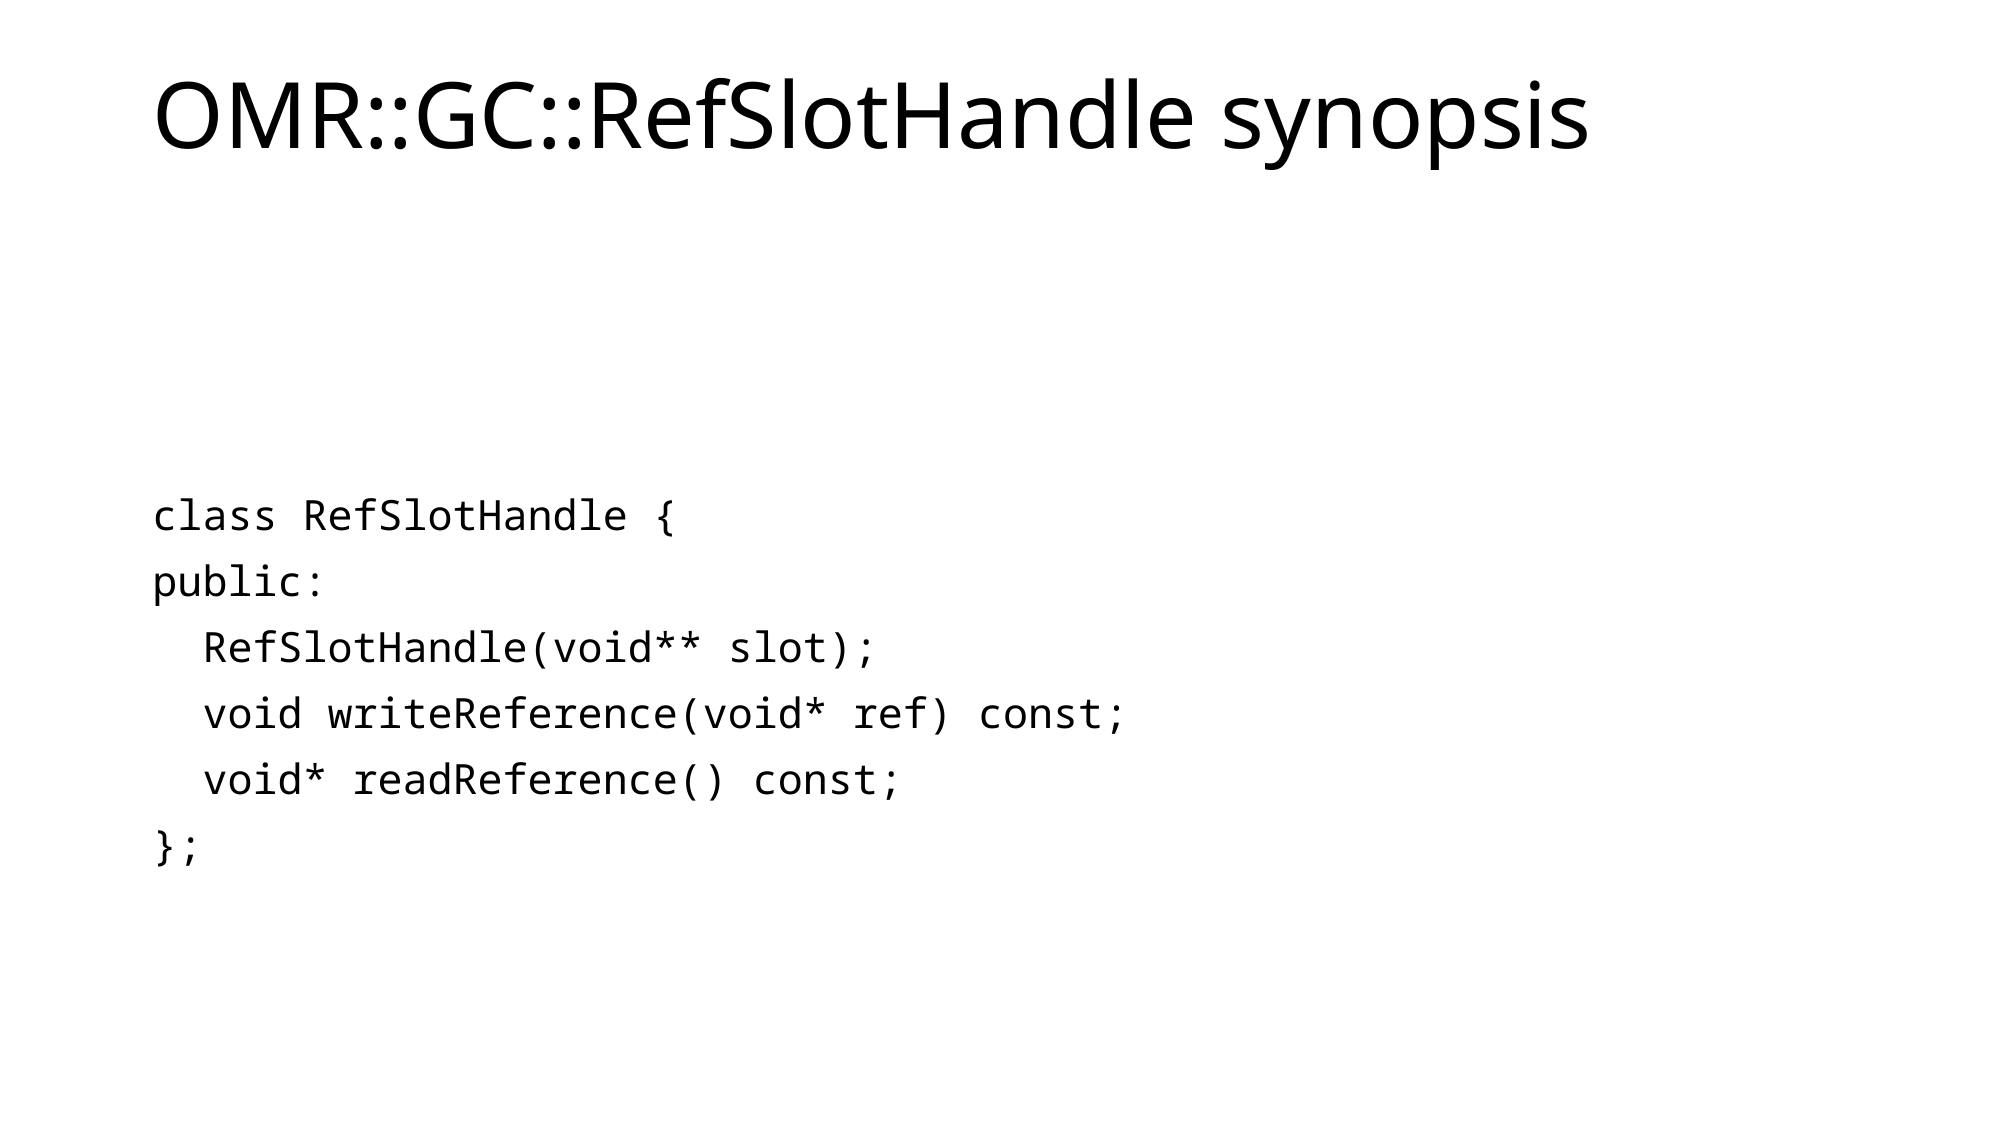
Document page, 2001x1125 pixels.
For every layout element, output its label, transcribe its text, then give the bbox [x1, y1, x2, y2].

list class RefSlotHandle { public: RefSlotHandle(void** slot); void writeReference(void* ref) const; void* readReference() const; }; [137, 261, 1863, 1103]
title OMR::GC::RefSlotHandle synopsis [137, 59, 1863, 179]
